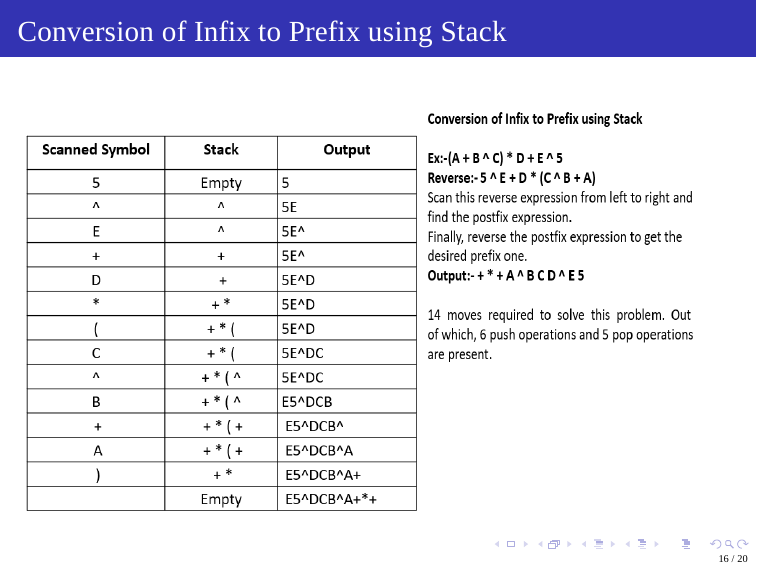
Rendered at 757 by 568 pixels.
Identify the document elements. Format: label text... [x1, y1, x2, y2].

text_box Conversion of Infix to Prefix using Stack [15, 9, 508, 48]
picture [427, 112, 693, 362]
slide_number 16 / 20 [712, 550, 754, 568]
picture [26, 135, 417, 511]
